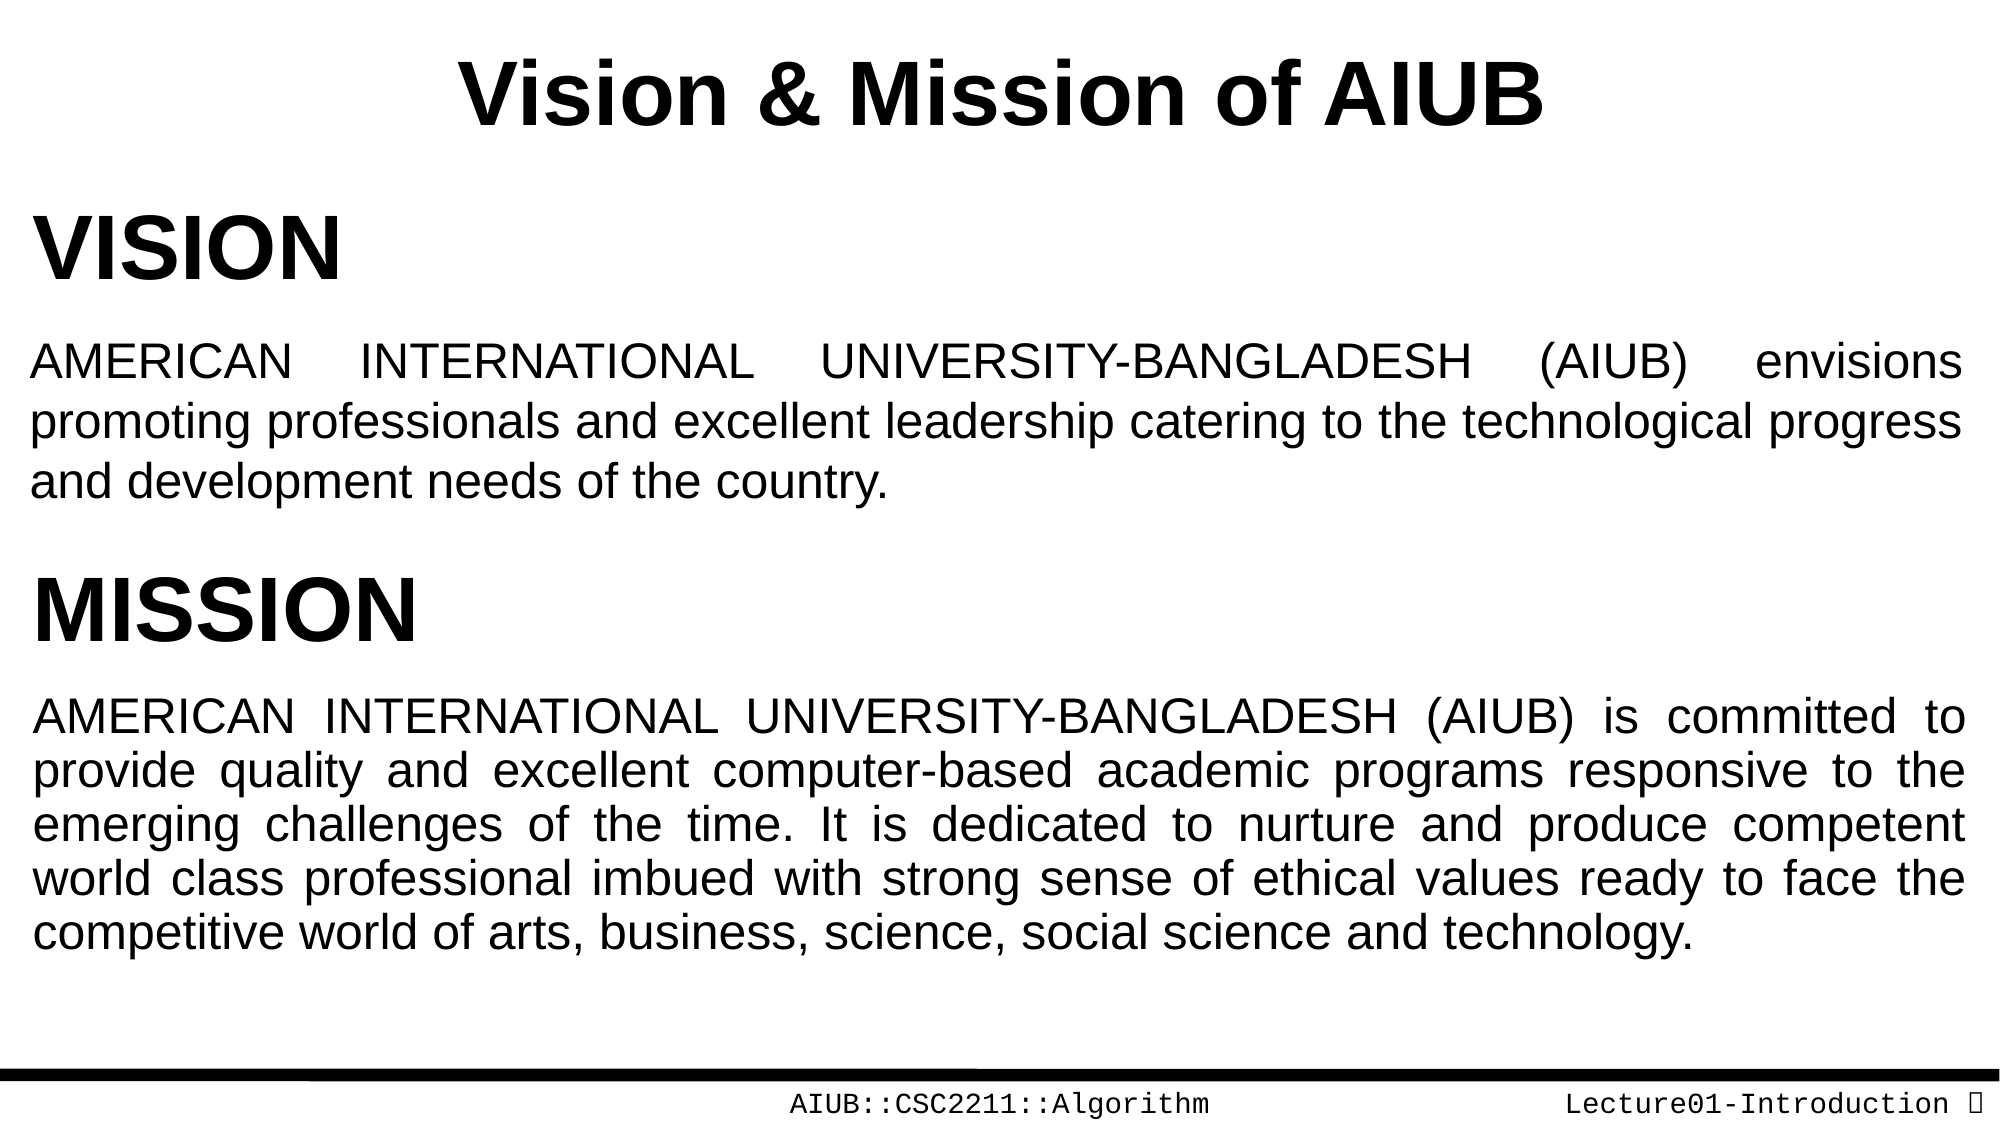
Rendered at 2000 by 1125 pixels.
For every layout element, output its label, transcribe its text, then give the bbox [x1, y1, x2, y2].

text_box AMERICAN INTERNATIONAL UNIVERSITY-BANGLADESH (AIUB) is committed to provide quality and excellent computer-based academic programs responsive to the emerging challenges of the time. It is dedicated to nurture and produce competent world class professional imbued with strong sense of ethical values ready to face the competitive world of arts, business, science, social science and technology. [17, 682, 1982, 1026]
slide_number Lecture01-Introduction  4 [1532, 1077, 2000, 1125]
title Vision & Mission of AIUB [5, 2, 2000, 176]
text_box Mission [17, 540, 1982, 682]
footer AIUB::CSC2211::Algorithm [682, 1077, 1317, 1125]
list AMERICAN INTERNATIONAL UNIVERSITY-BANGLADESH (AIUB) envisions promoting professionals and excellent leadership catering to the technological progress and development needs of the country. [14, 320, 1979, 541]
text_box Vision [17, 178, 1982, 321]
